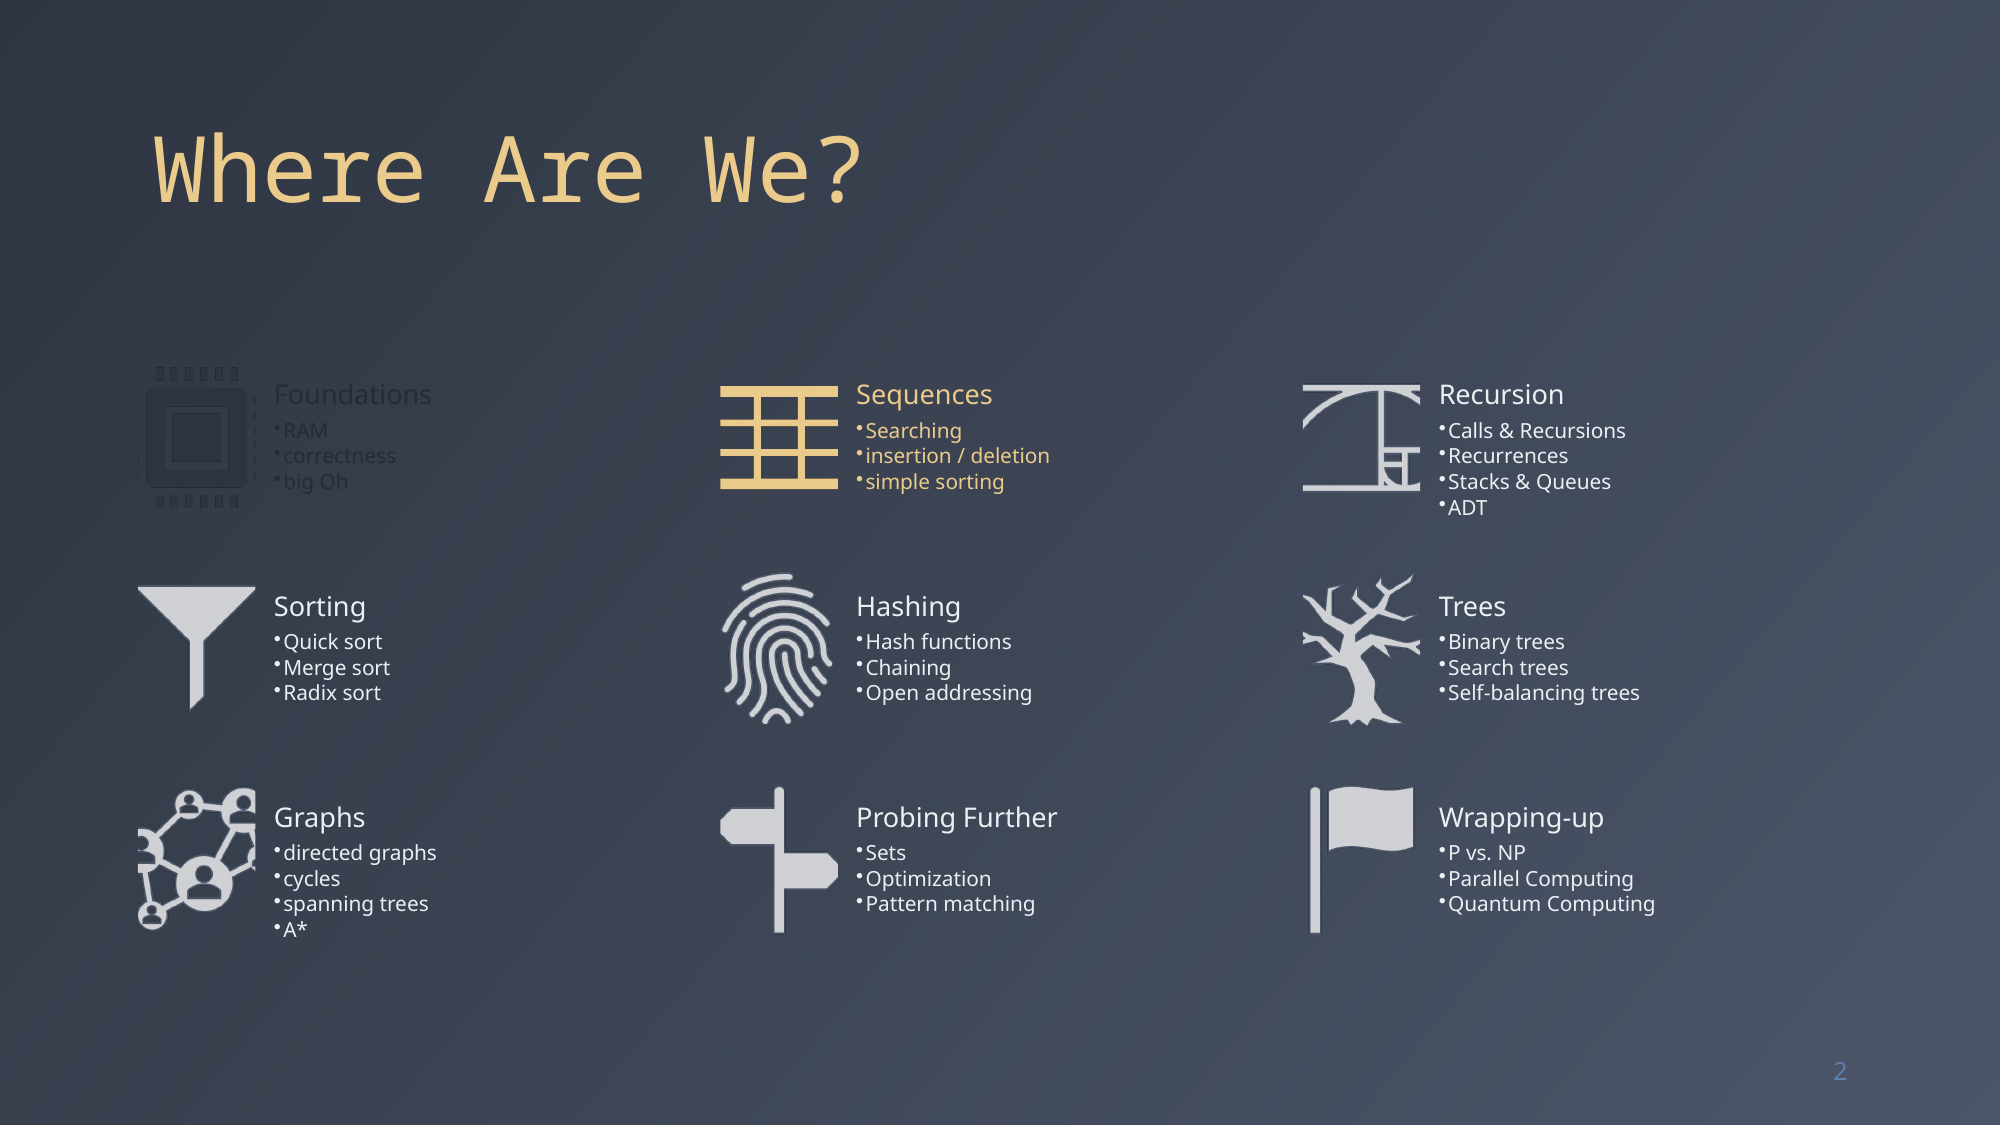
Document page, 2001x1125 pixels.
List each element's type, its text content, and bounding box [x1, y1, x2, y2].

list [137, 299, 1863, 1014]
slide_number 2 [1738, 1042, 1863, 1103]
title Where Are We? [137, 26, 1863, 230]
